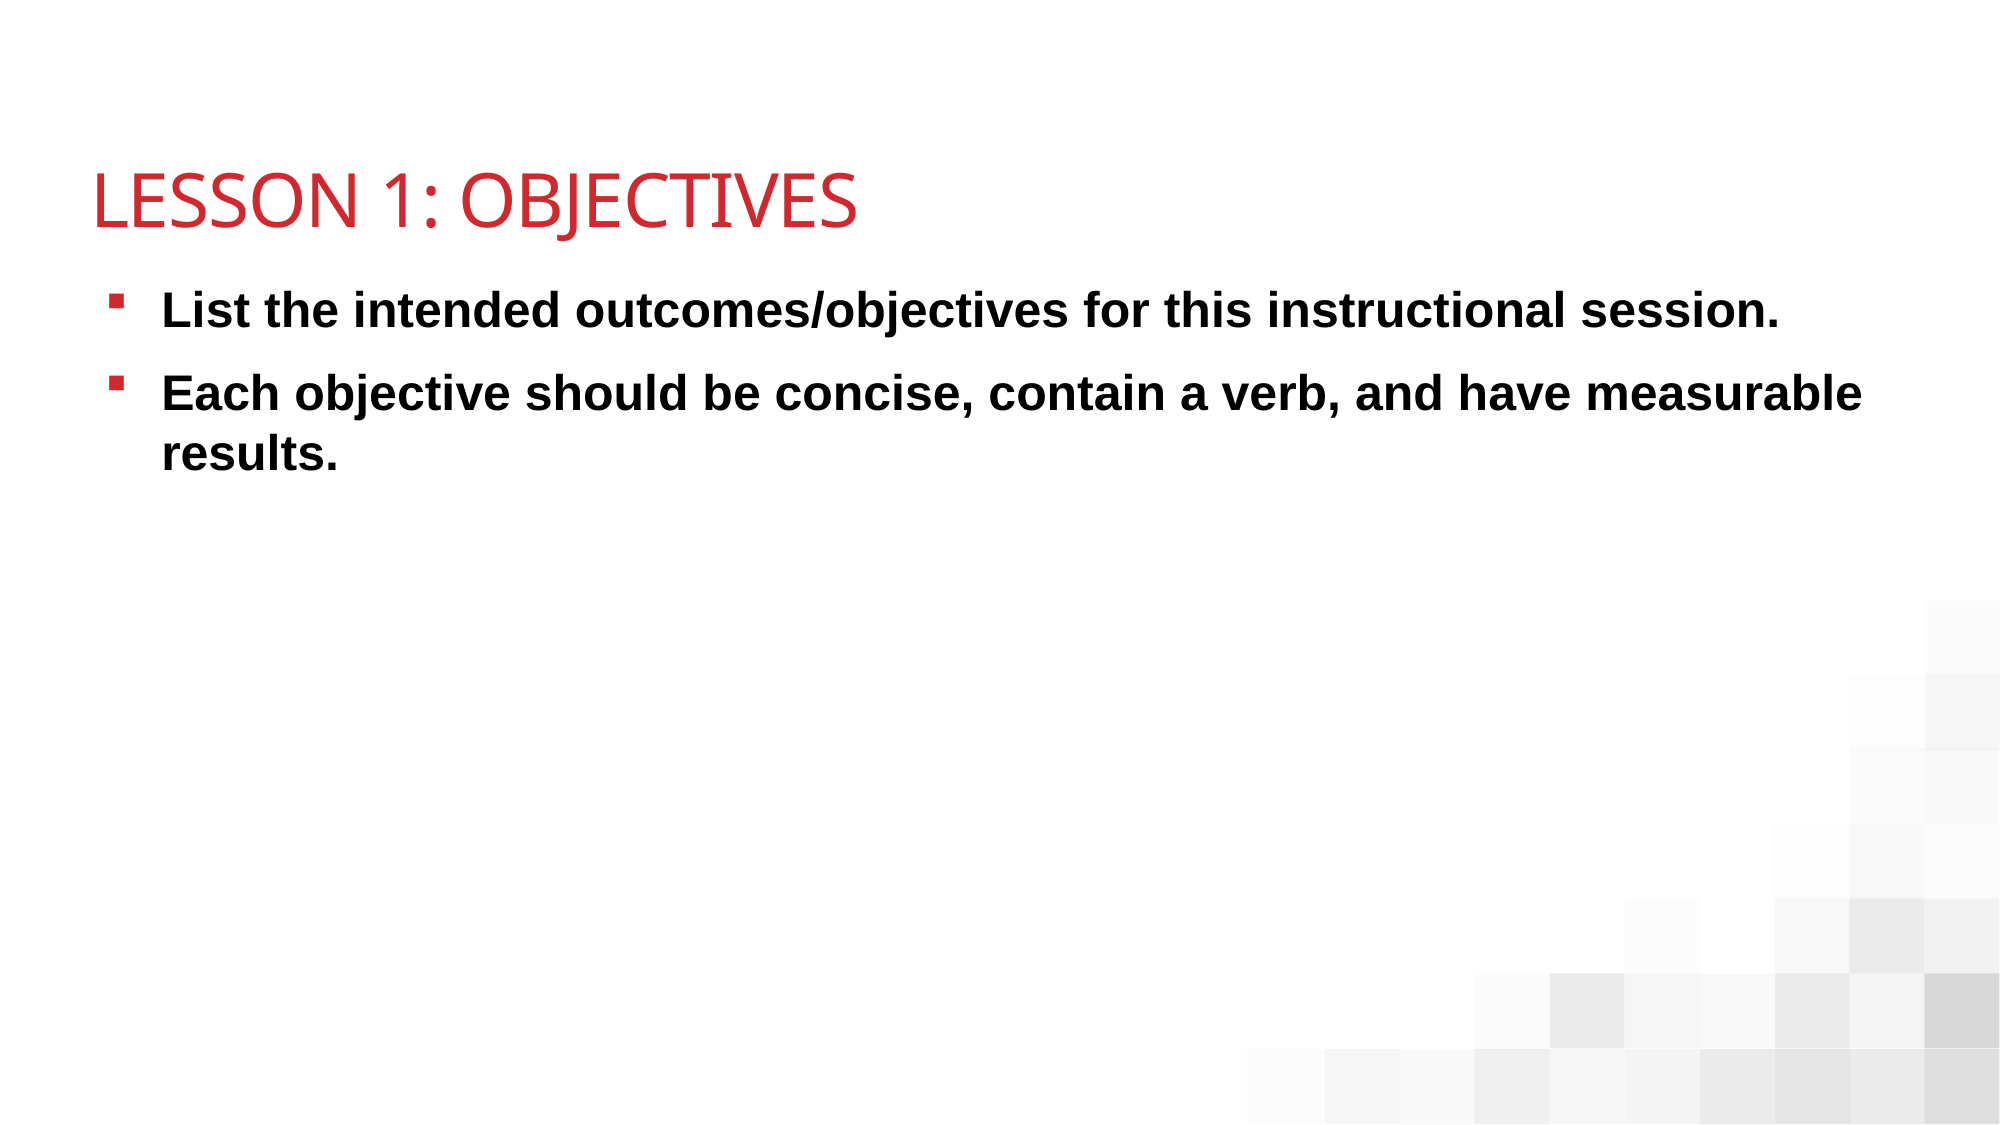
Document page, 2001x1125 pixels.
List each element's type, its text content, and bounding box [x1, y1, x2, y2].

list List the intended outcomes/objectives for this instructional session. Each objective should be concise, contain a verb, and have measurable results. [90, 270, 1890, 900]
title Lesson 1: Objectives [90, 37, 1890, 263]
